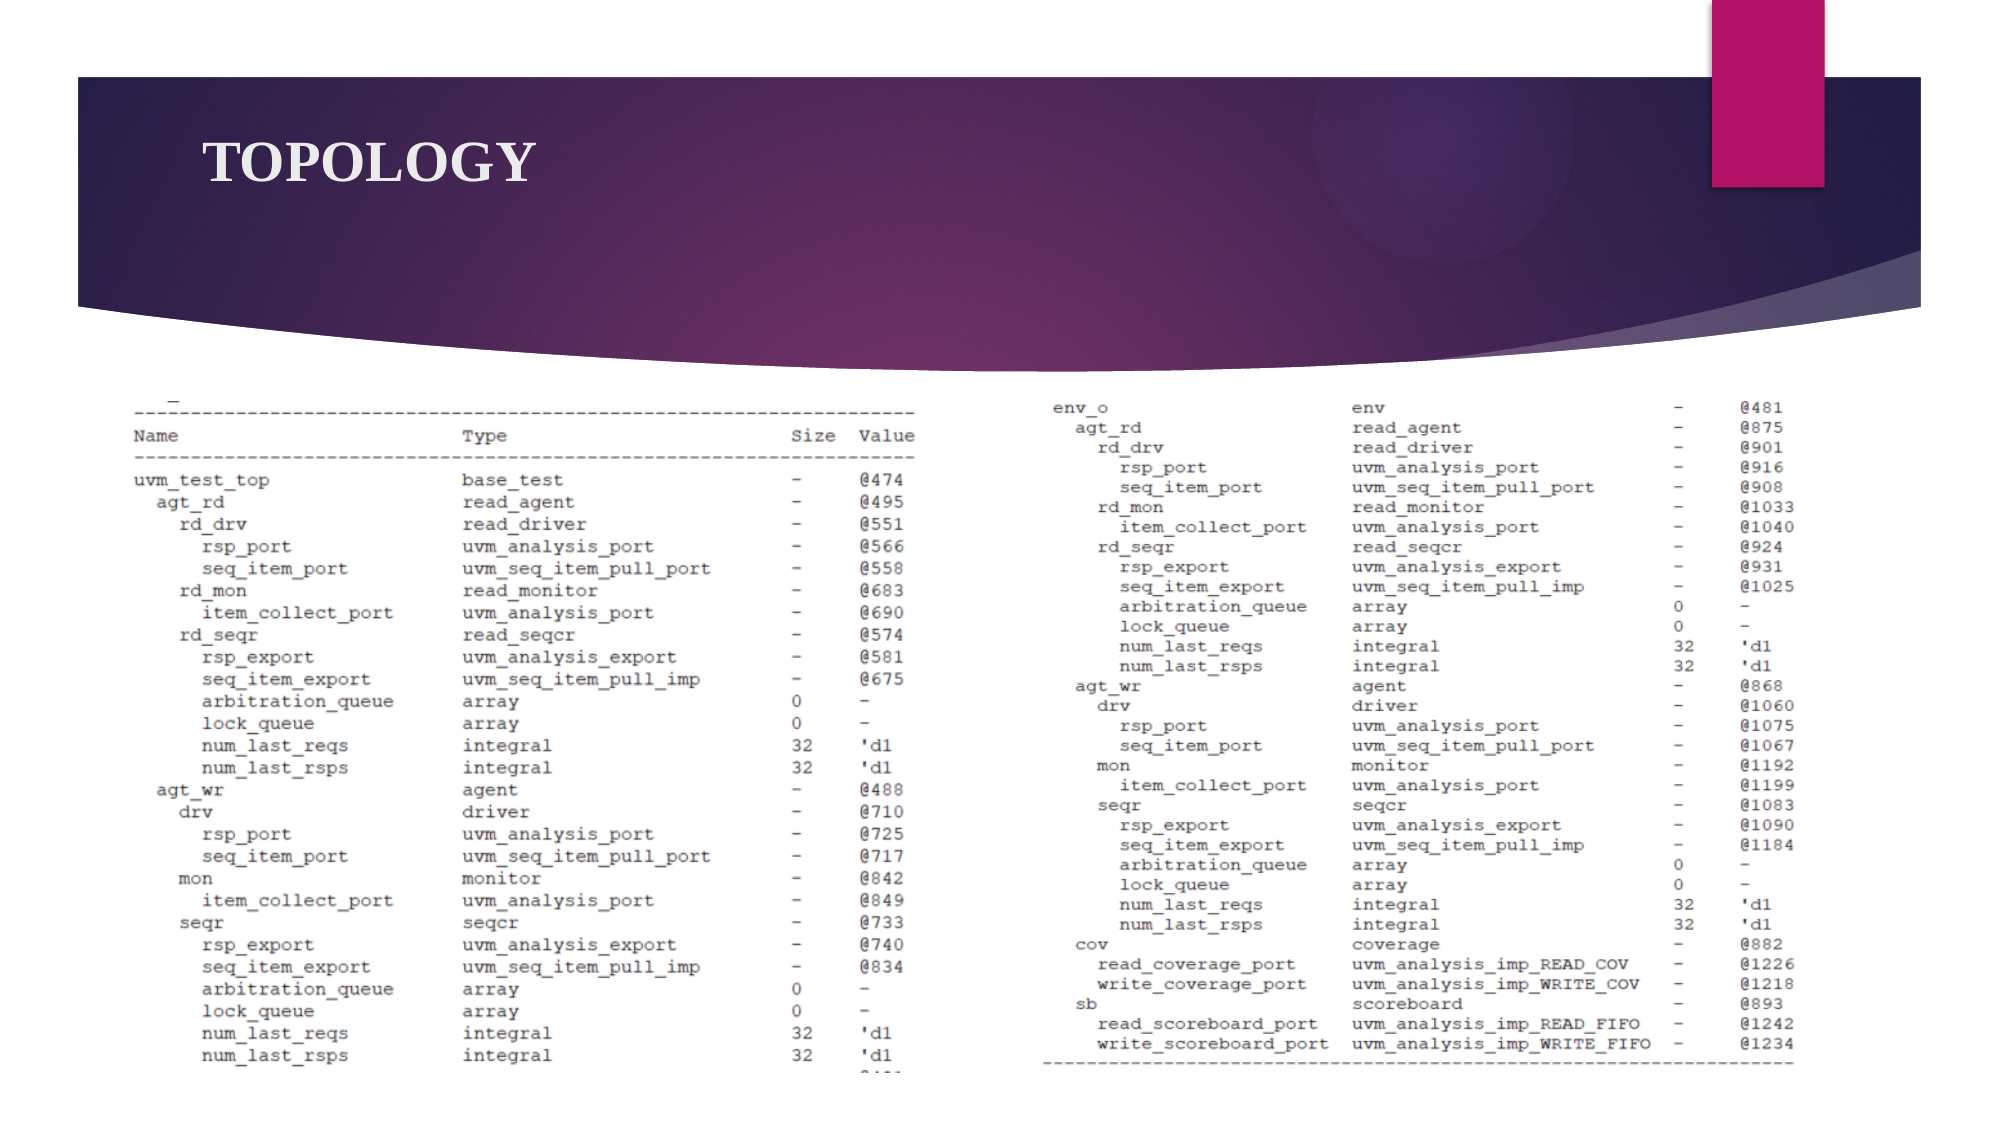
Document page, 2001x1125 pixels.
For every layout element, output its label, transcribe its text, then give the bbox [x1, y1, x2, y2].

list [1042, 401, 1813, 1073]
title TOPOLOGY [187, 101, 1813, 216]
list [123, 401, 925, 1073]
